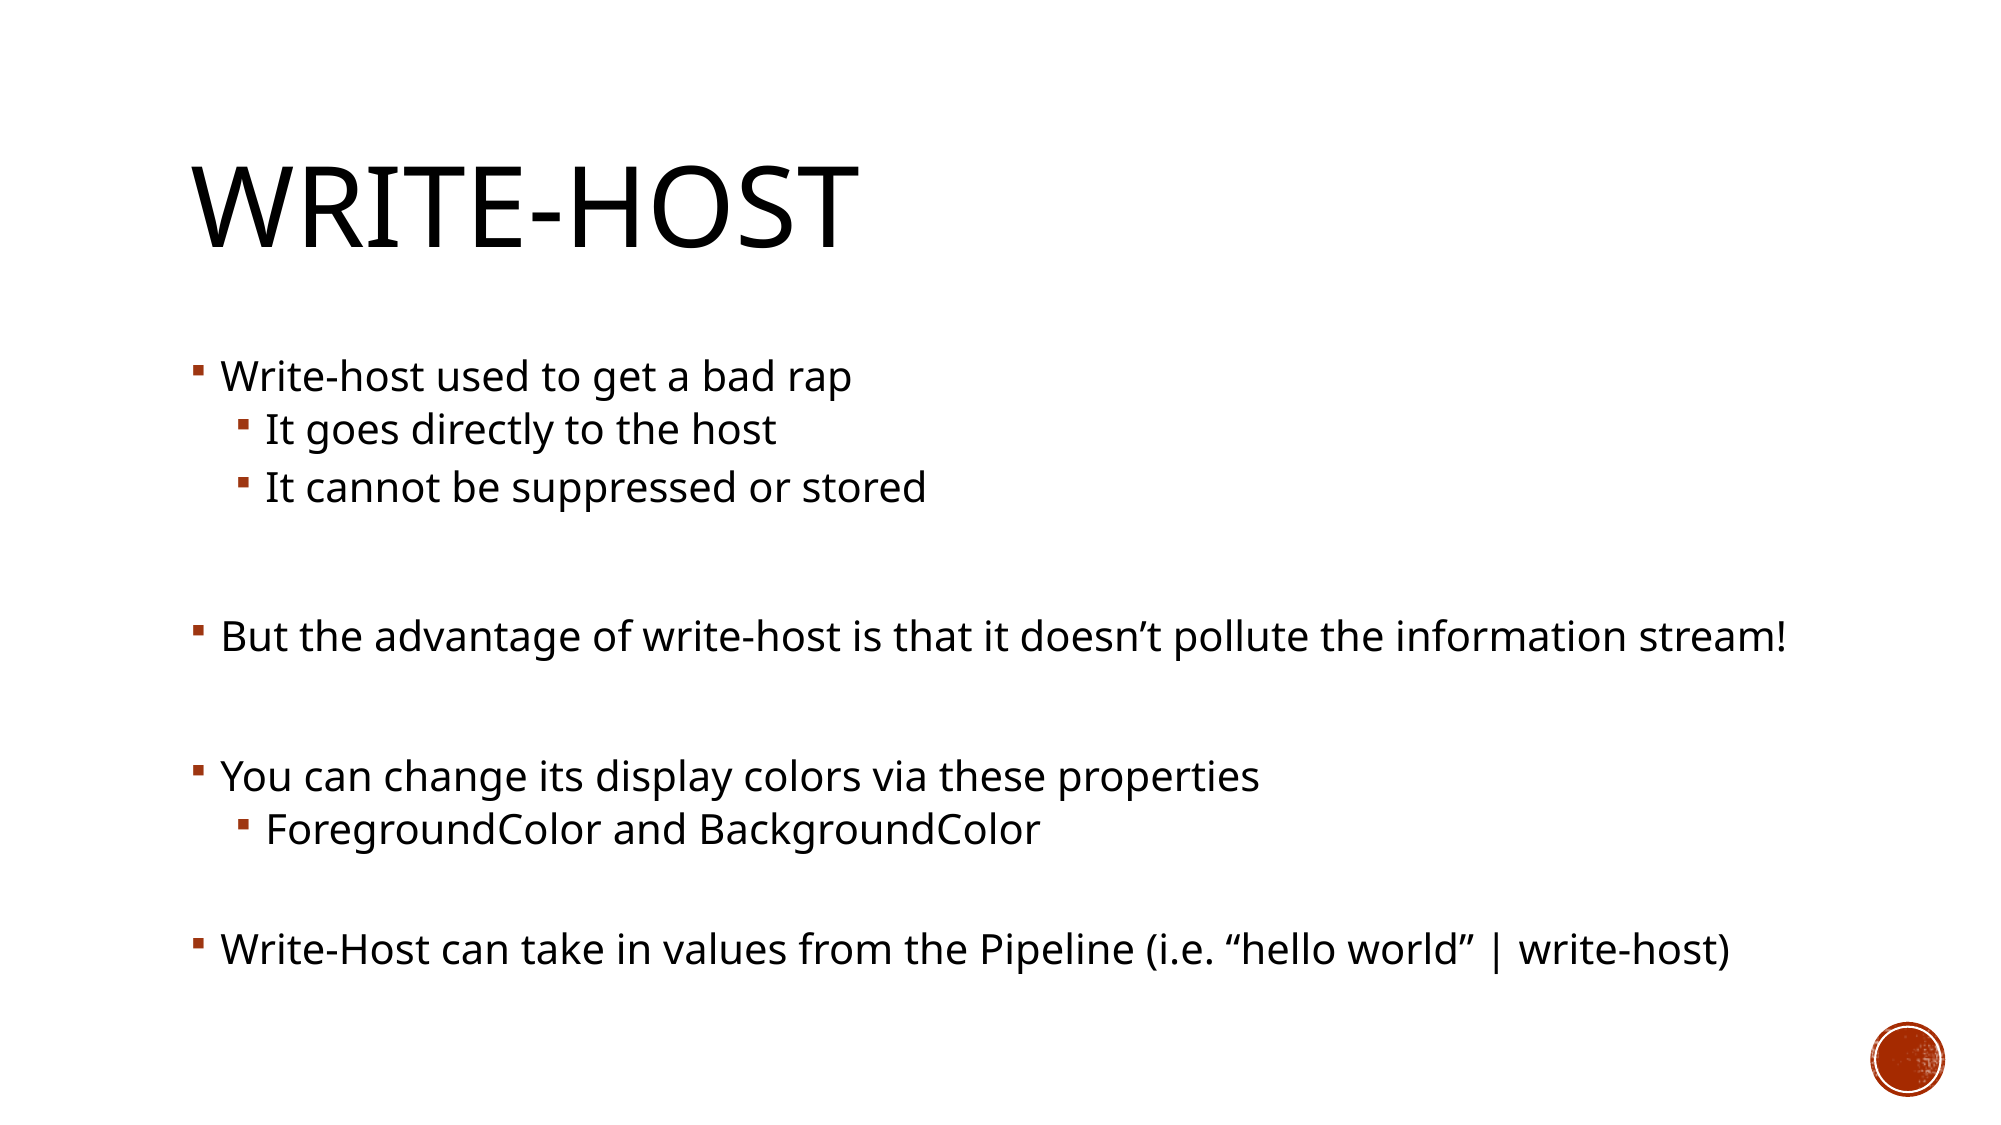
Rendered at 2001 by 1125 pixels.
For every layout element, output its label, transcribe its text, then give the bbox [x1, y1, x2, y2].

list Write-host used to get a bad rap It goes directly to the host It cannot be suppressed or stored But the advantage of write-host is that it doesn’t pollute the information stream! You can change its display colors via these properties ForegroundColor and BackgroundColor Write-Host can take in values from the Pipeline (i.e. “hello world” | write-host) [175, 348, 1826, 1013]
title Write-host [175, 79, 1826, 344]
